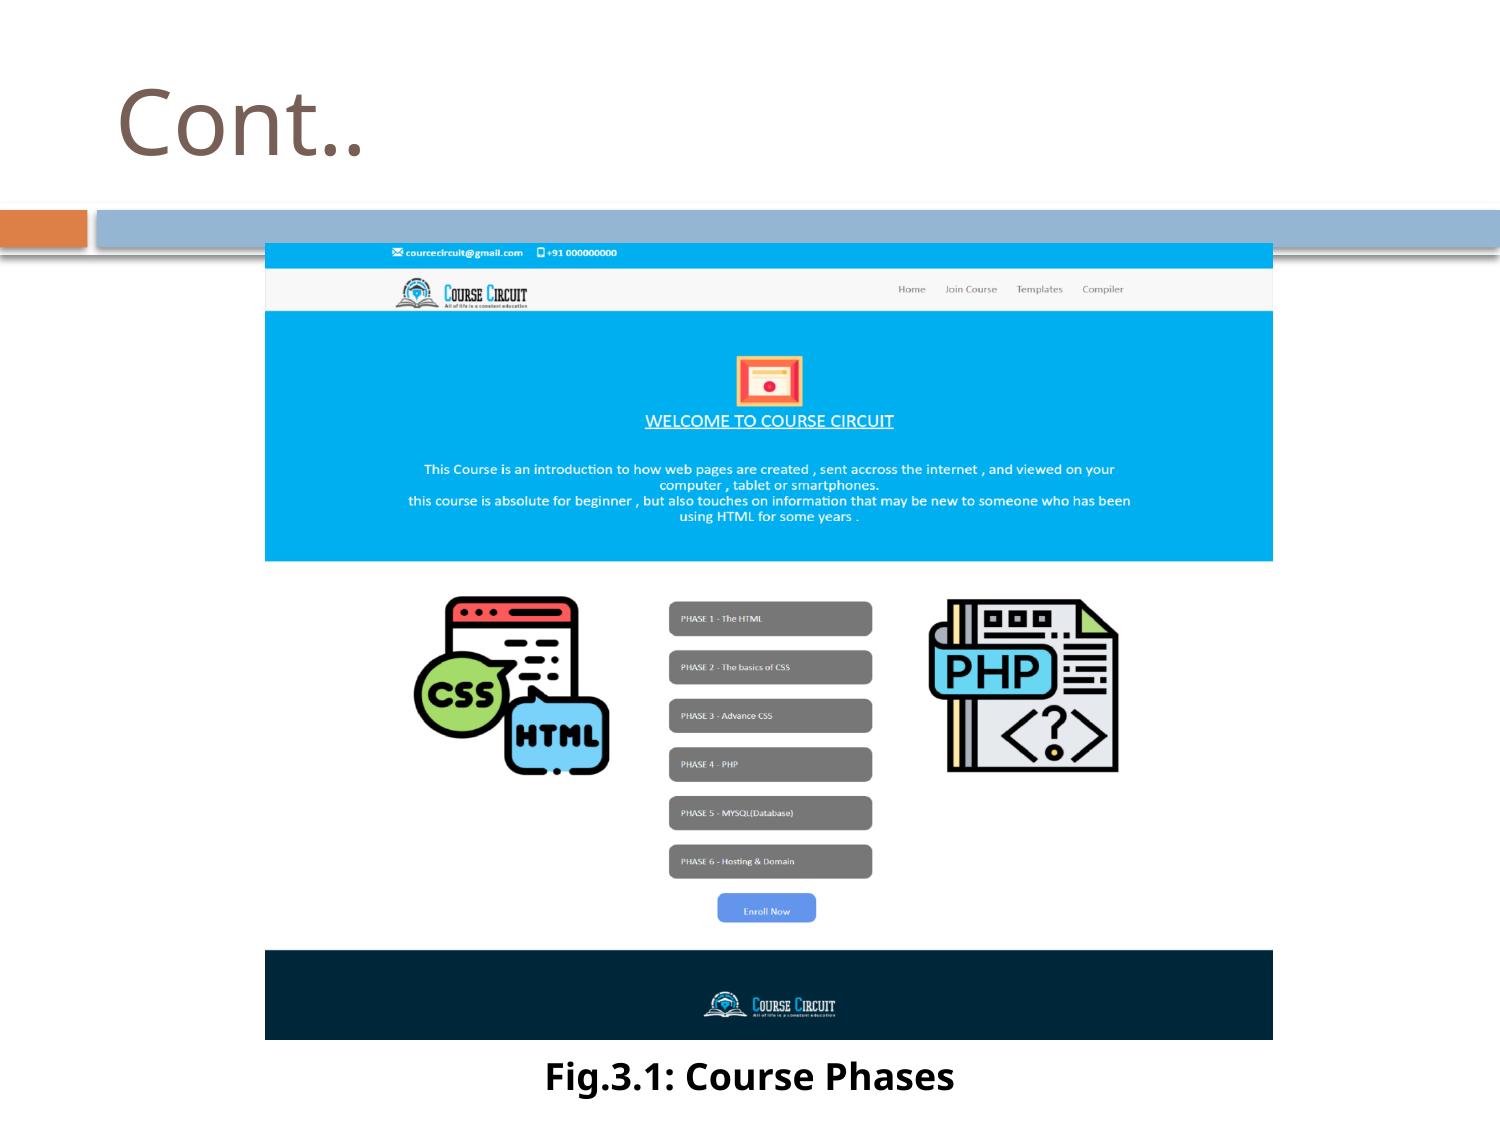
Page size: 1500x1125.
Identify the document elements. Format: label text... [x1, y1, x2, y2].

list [265, 243, 1273, 1040]
text_box Fig.3.1: Course Phases [374, 1049, 1125, 1106]
title Cont.. [100, 37, 1438, 200]
